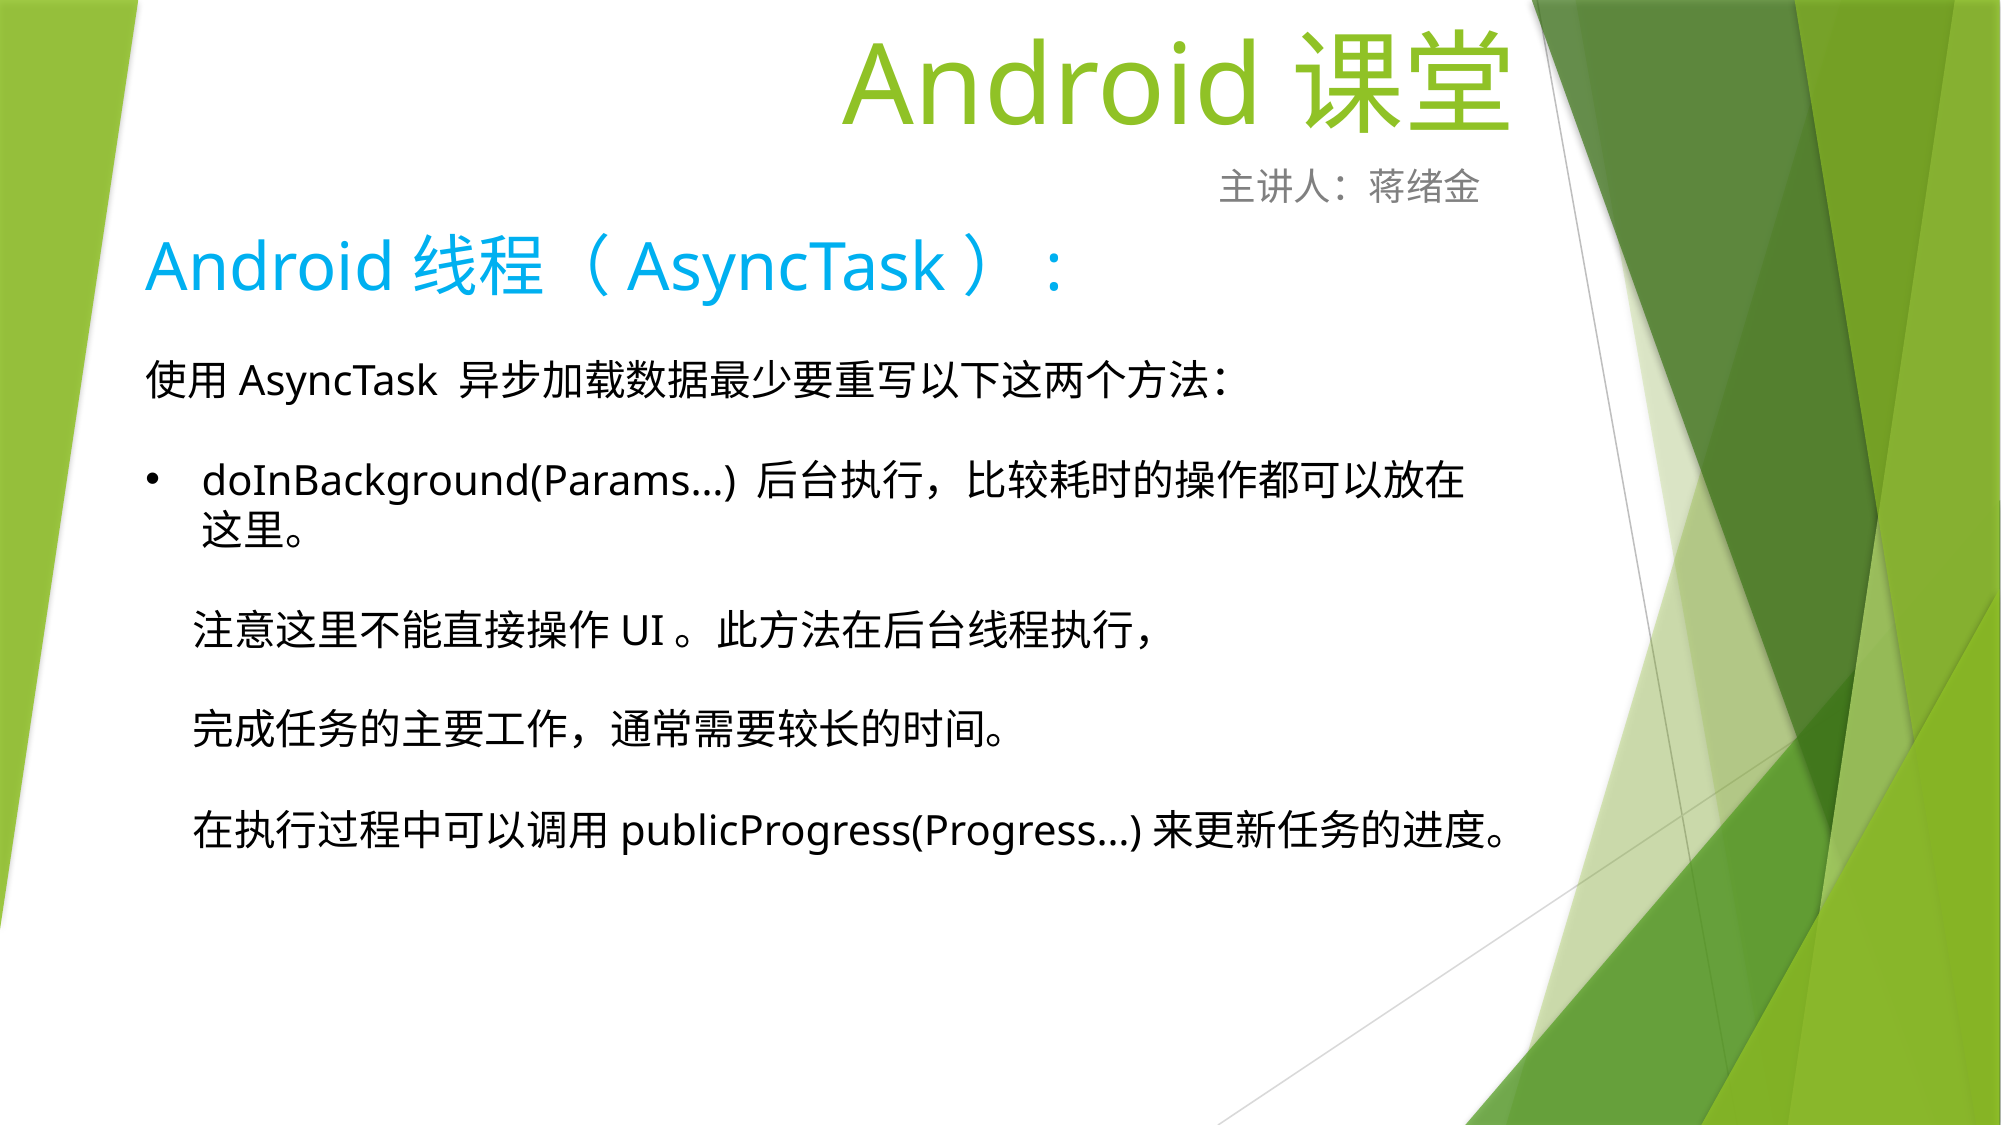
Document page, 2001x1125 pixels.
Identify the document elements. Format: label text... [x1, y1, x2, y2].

text_box Android线程（AsyncTask）: 使用AsyncTask 异步加载数据最少要重写以下这两个方法： doInBackground(Params…) 后台执行，比较耗时的操作都可以放在这里。 注意这里不能直接操作UI。此方法在后台线程执行， 完成任务的主要工作，通常需要较长的时间。 在执行过程中可以调用publicProgress(Progress…)来更新任务的进度。 [130, 215, 1514, 911]
subtitle 主讲人：蒋绪金 [210, 154, 1514, 215]
title Android课堂 [256, 0, 1531, 155]
